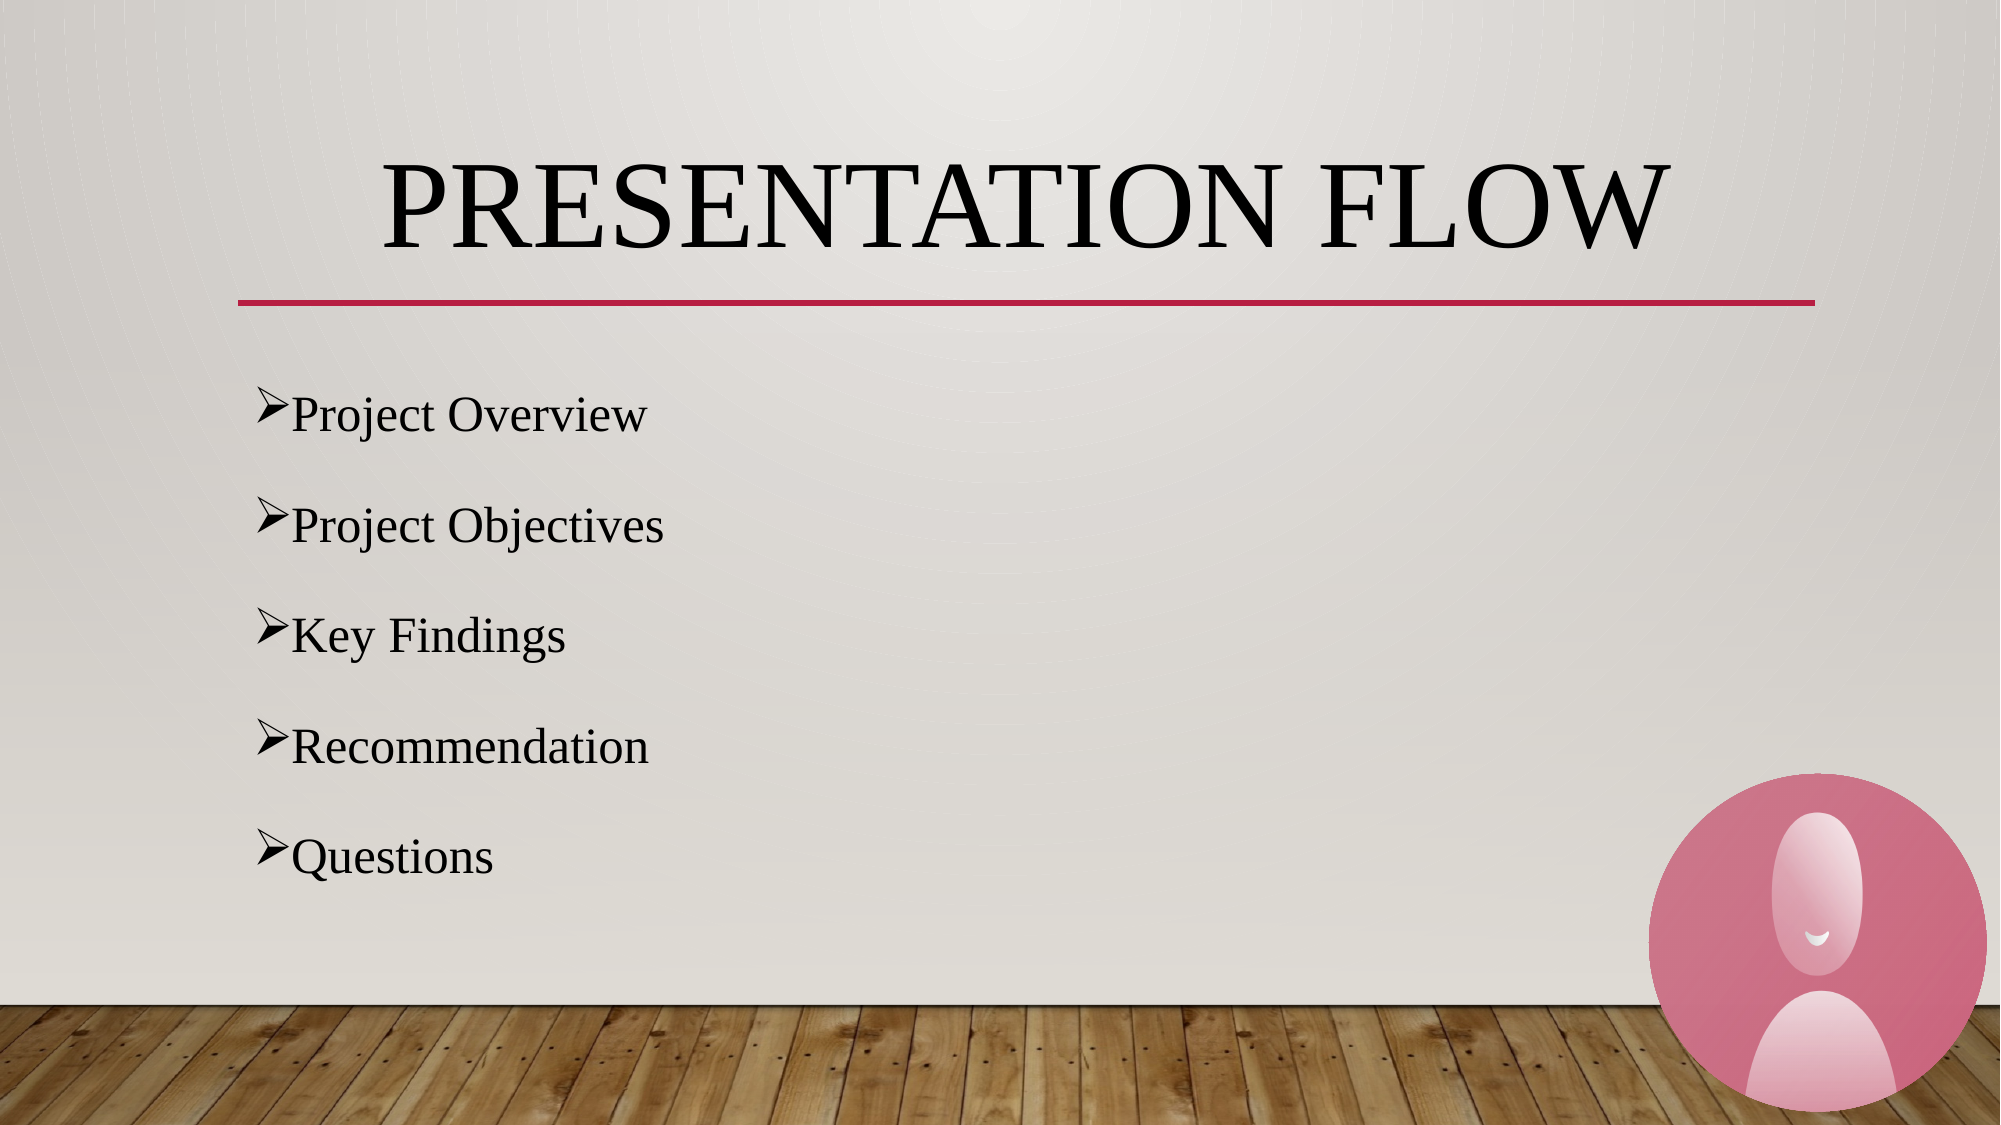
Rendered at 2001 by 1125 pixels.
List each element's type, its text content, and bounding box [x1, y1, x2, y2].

list Project Overview Project Objectives Key Findings Recommendation Questions [238, 330, 1814, 897]
picture [0, 773, 2000, 1125]
title Presentation Flow [238, 131, 1814, 305]
